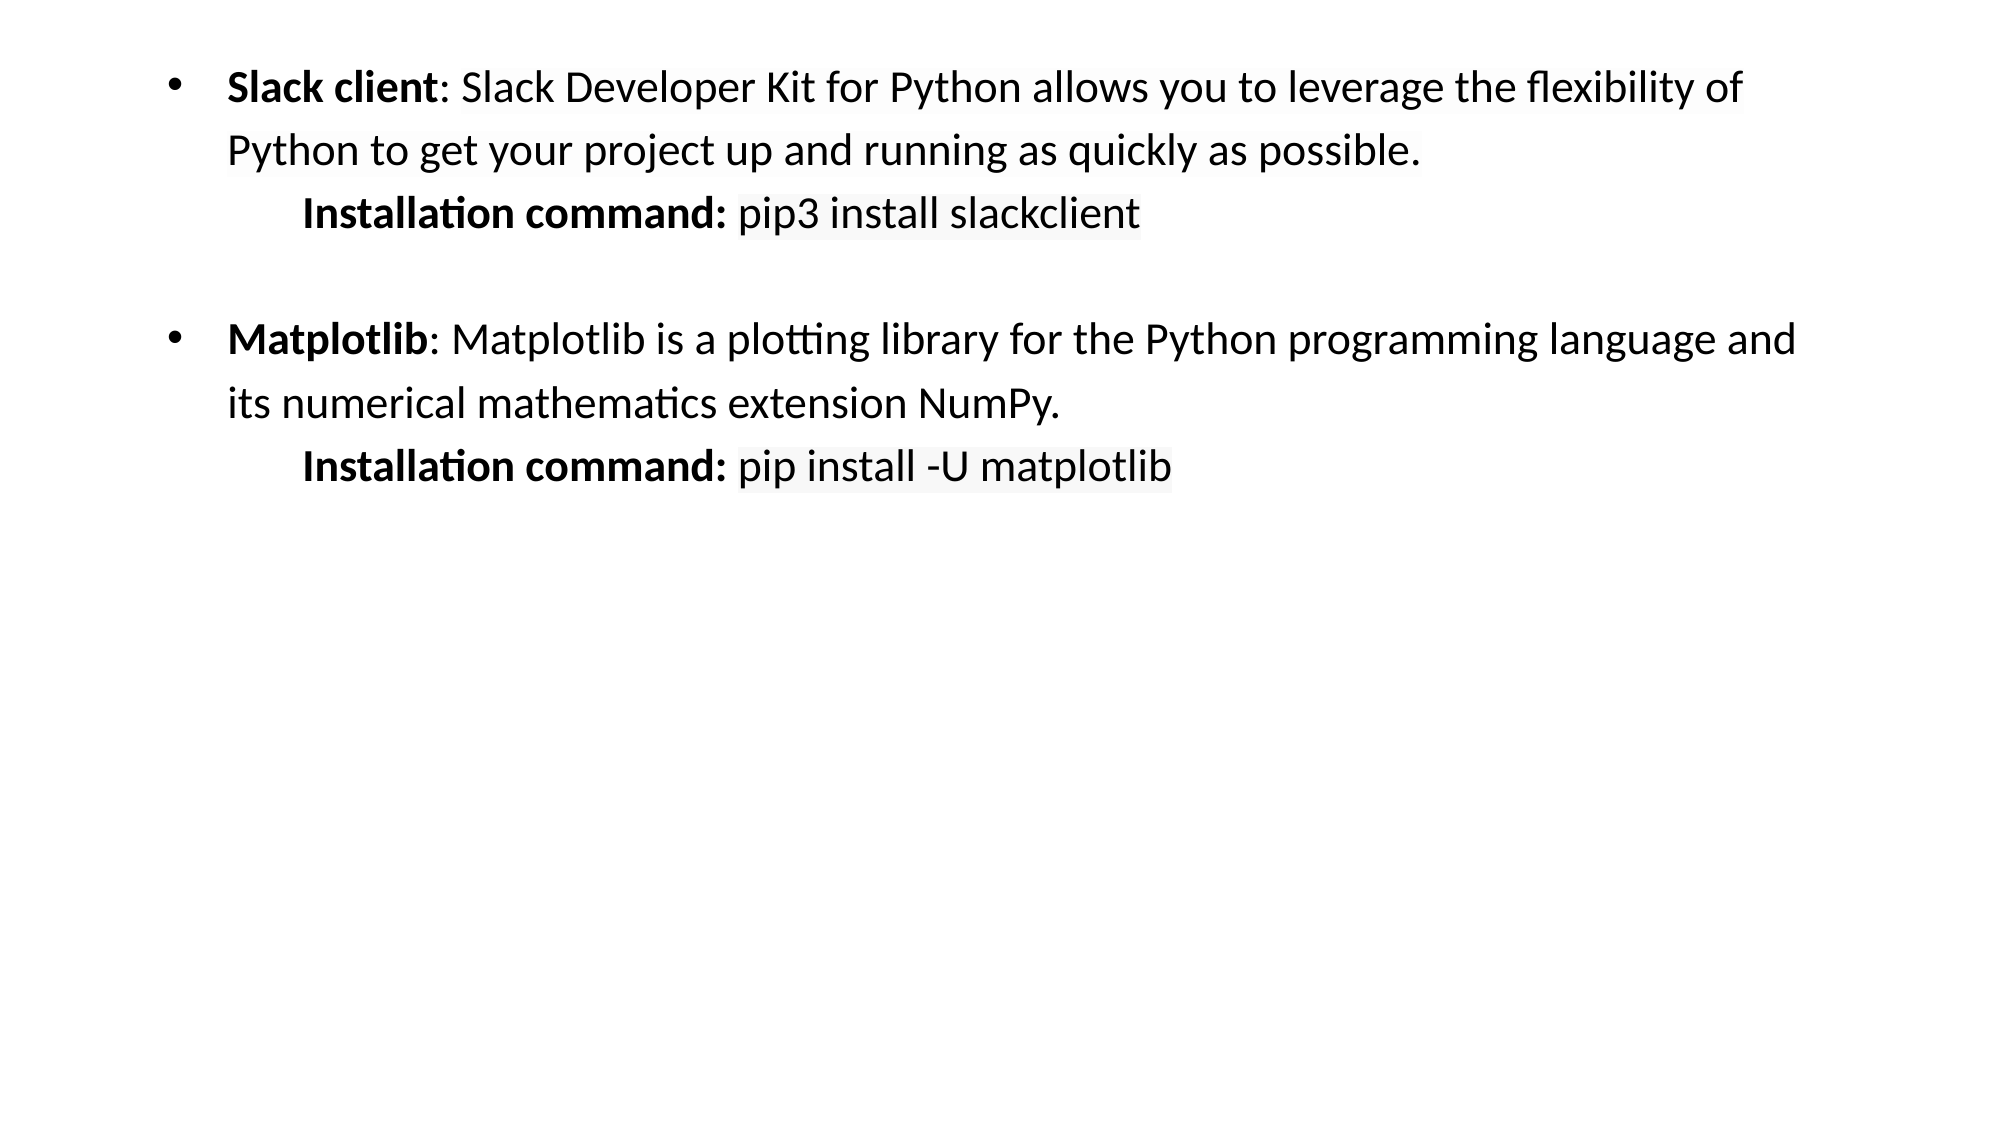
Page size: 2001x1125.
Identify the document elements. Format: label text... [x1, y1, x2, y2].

list Slack client: Slack Developer Kit for Python allows you to leverage the flexibility of Python to get your project up and running as quickly as possible. Installation command: pip3 install slackclient Matplotlib: Matplotlib is a plotting library for the Python programming language and its numerical mathematics extension NumPy. Installation command: pip install -U matplotlib [137, 40, 1863, 1088]
